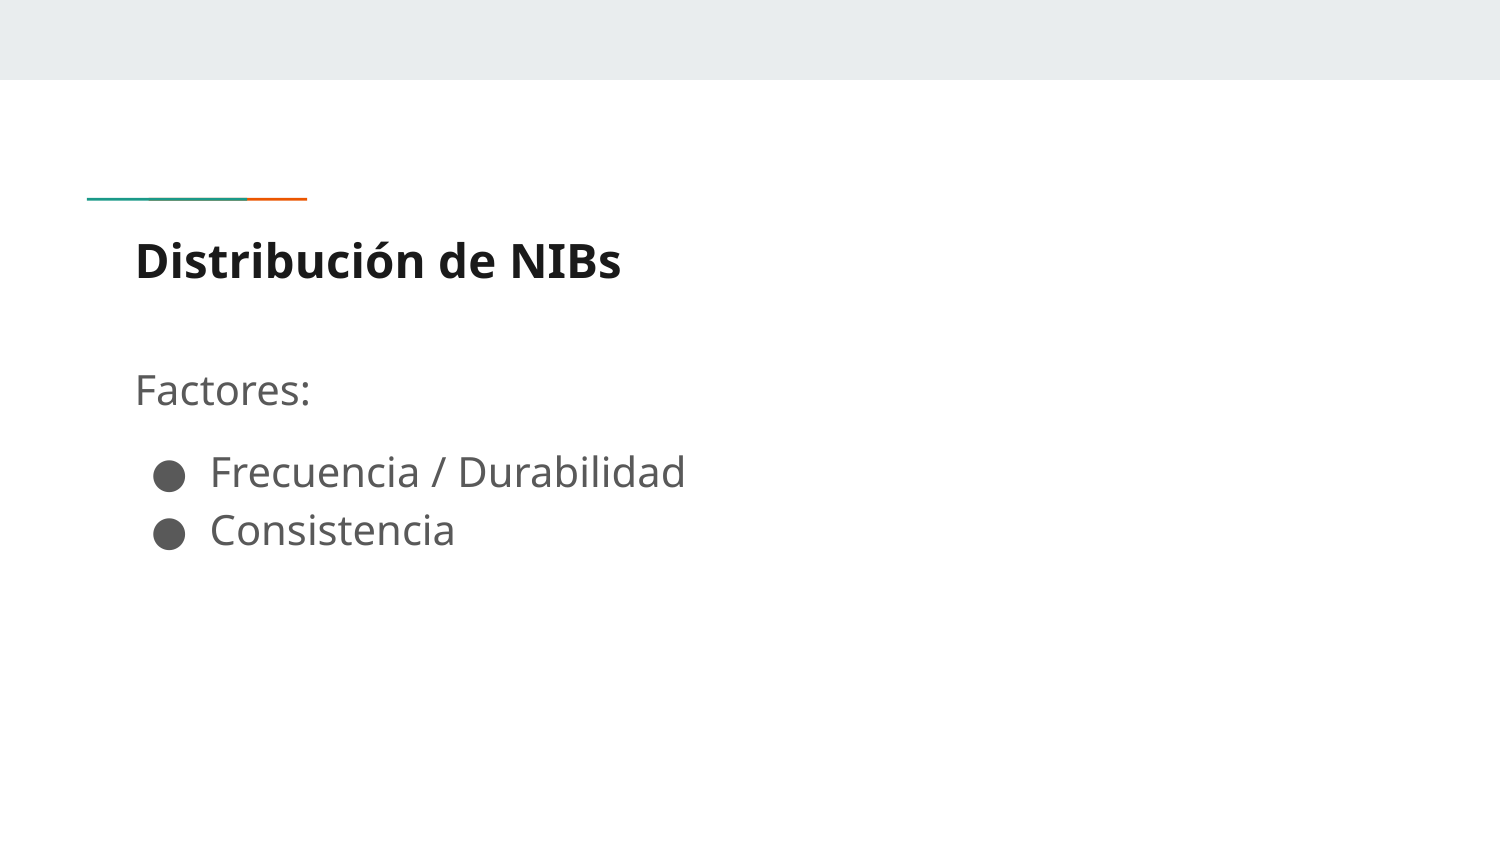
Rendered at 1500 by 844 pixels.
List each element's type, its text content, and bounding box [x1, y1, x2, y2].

title Distribución de NIBs [119, 216, 1381, 305]
list Factores: Frecuencia / Durabilidad Consistencia [119, 341, 1381, 712]
